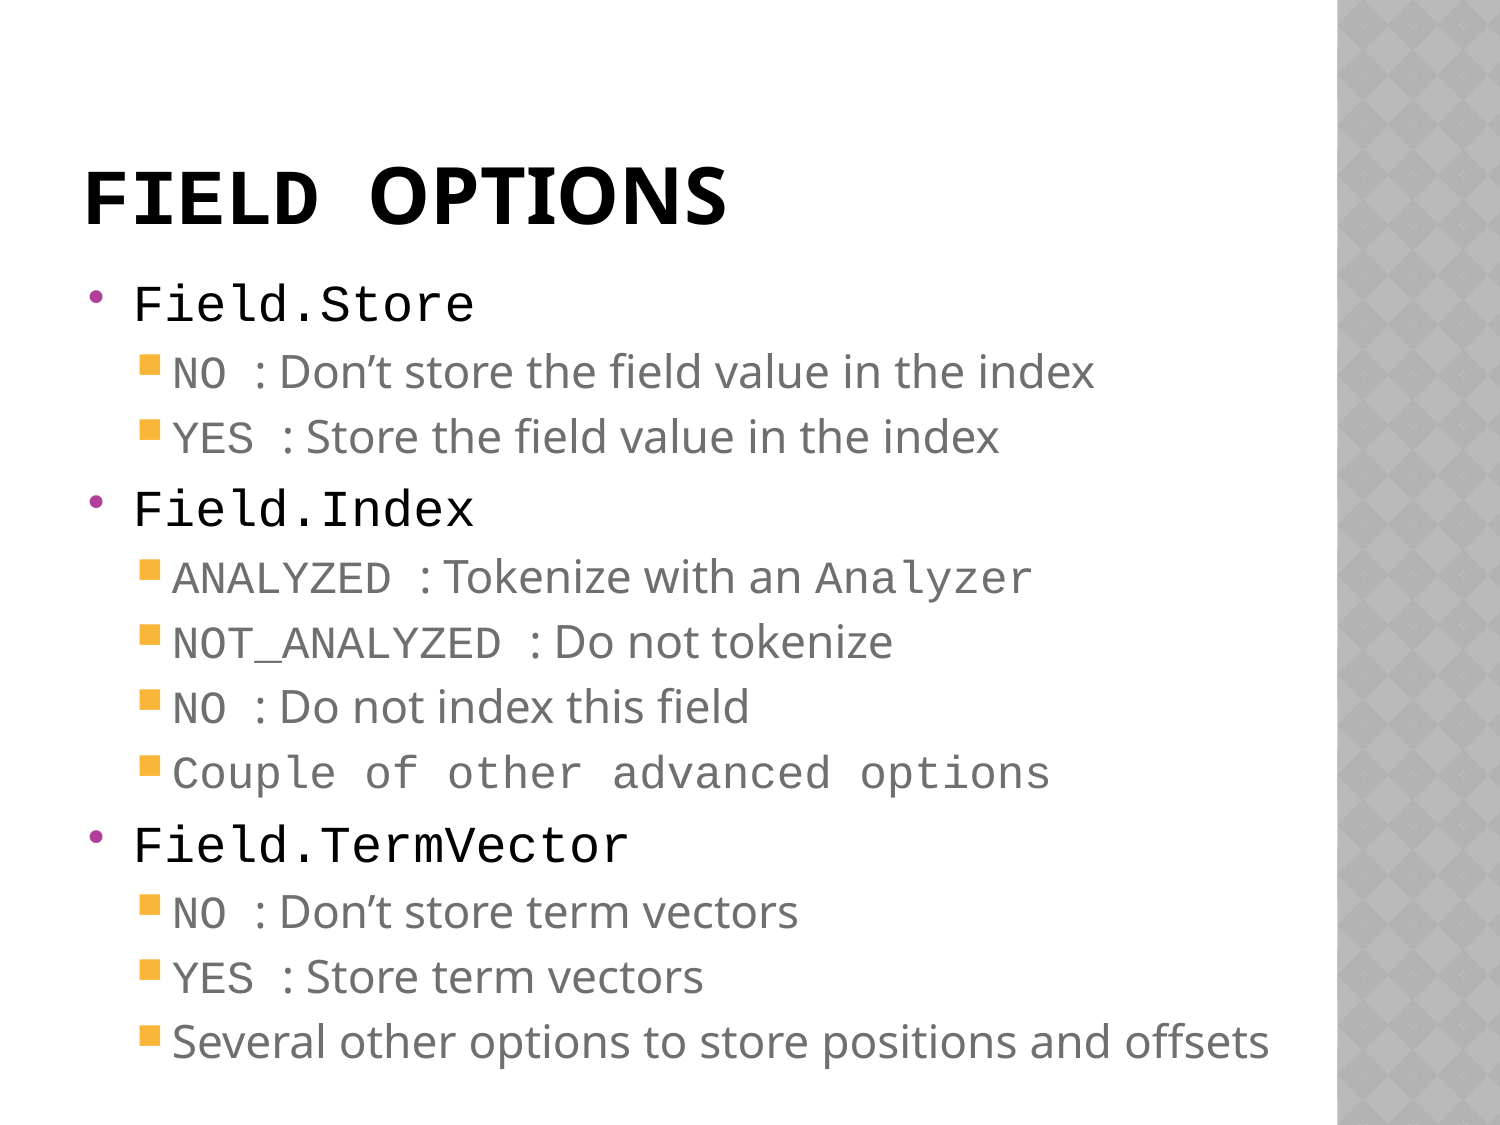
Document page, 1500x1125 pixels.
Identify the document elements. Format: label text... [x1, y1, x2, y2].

title Field options [75, 52, 1263, 240]
list Field.Store NO : Don’t store the field value in the index YES : Store the field value in the index Field.Index ANALYZED : Tokenize with an Analyzer NOT_ANALYZED : Do not tokenize NO : Do not index this field Couple of other advanced options Field.TermVector NO : Don’t store term vectors YES : Store term vectors Several other options to store positions and offsets [75, 262, 1425, 1082]
